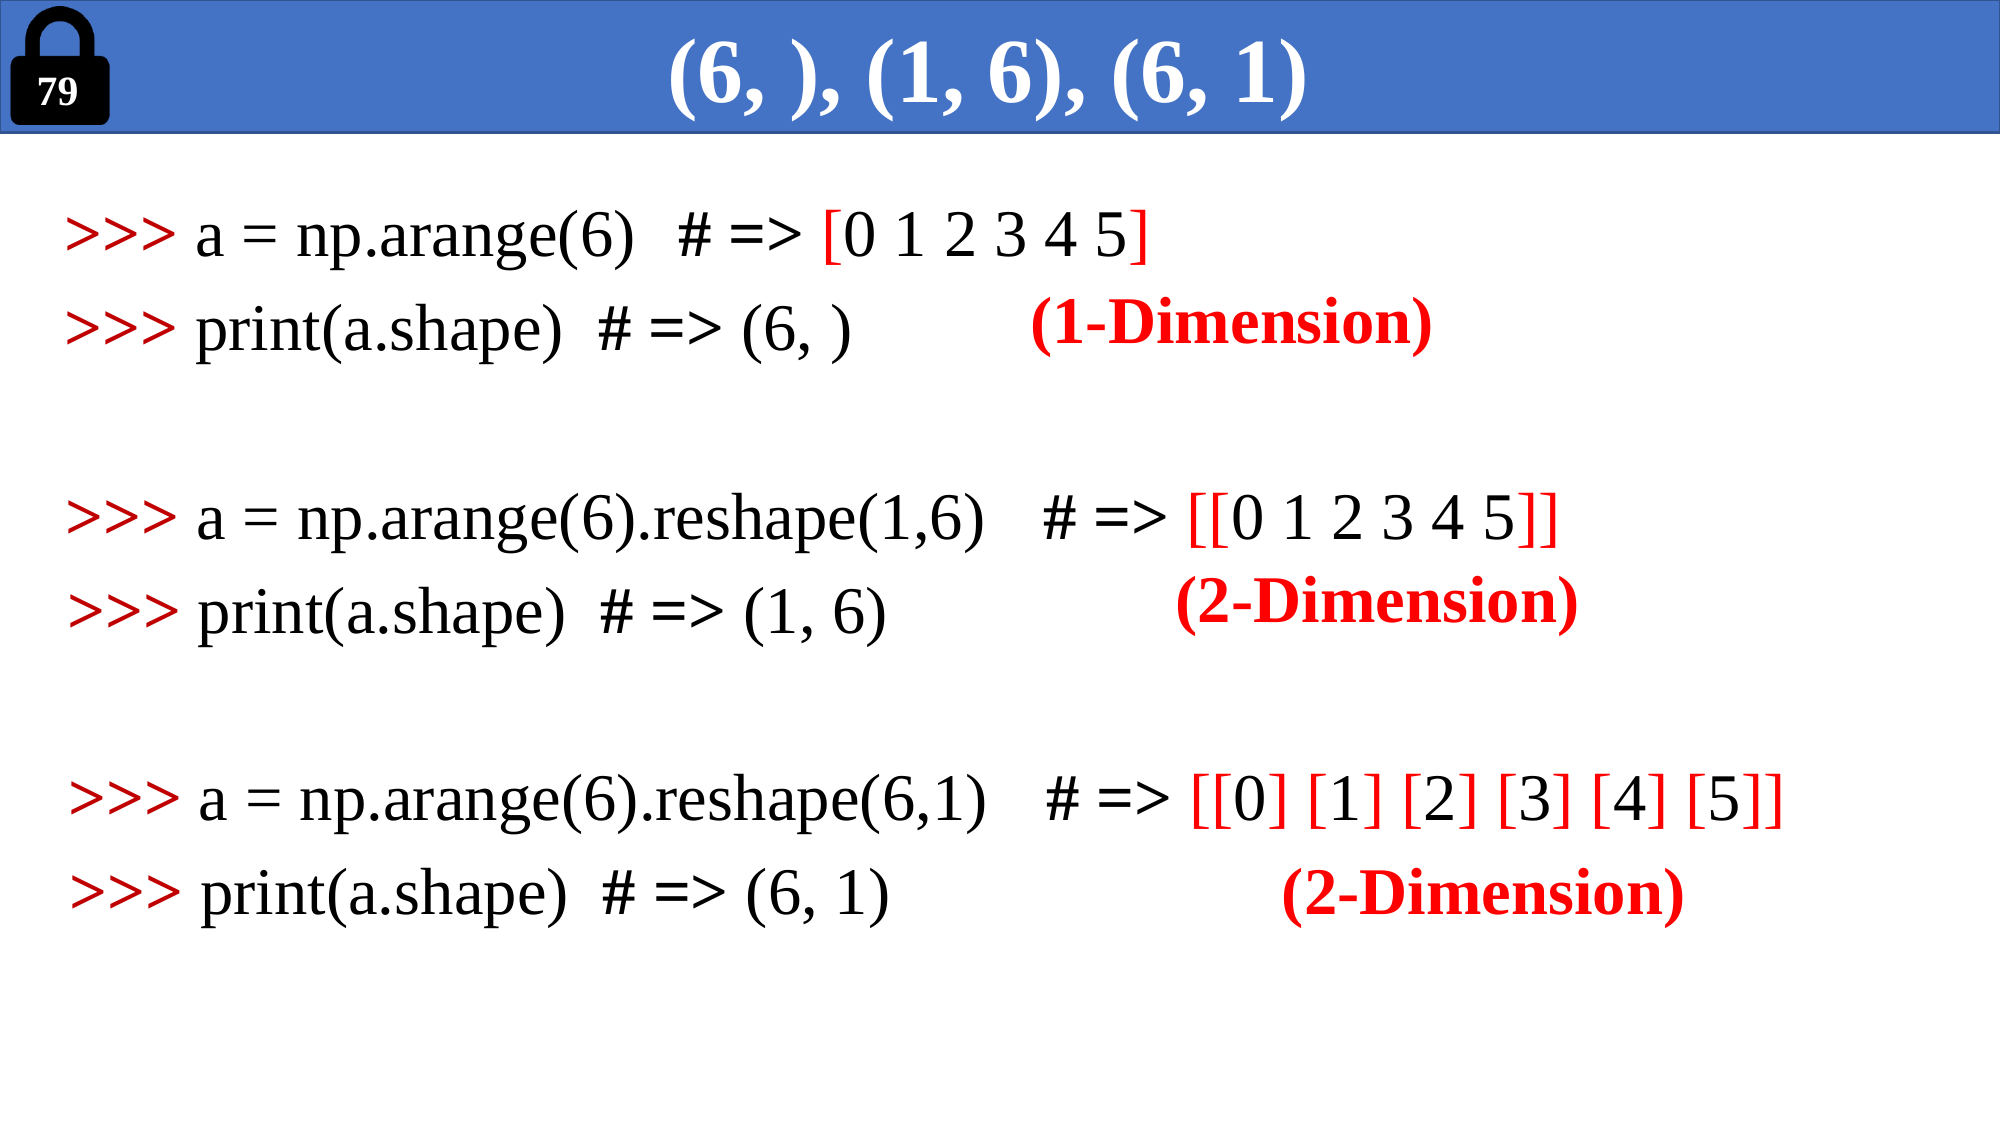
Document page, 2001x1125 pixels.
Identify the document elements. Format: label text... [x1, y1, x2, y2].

text_box >>> print(a.shape) [52, 559, 583, 654]
text_box (2-Dimension) [1161, 548, 1595, 644]
text_box # => [[0 1 2 3 4 5]] [1028, 465, 1576, 561]
text_box >>> print(a.shape) [49, 276, 581, 371]
picture [0, 6, 119, 125]
text_box >>> a = np.arange(6) [49, 182, 652, 278]
text_box # => (6, 1) [588, 840, 906, 935]
text_box # => (1, 6) [585, 559, 904, 654]
text_box (6, ), (1, 6), (6, 1) [0, 0, 2000, 134]
text_box >>> a = np.arange(6).reshape(6,1) [53, 746, 1005, 842]
text_box # => (6, ) [583, 276, 868, 371]
text_box # => [0 1 2 3 4 5] [663, 182, 1166, 278]
text_box # => [[0] [1] [2] [3] [4] [5]] [1031, 746, 1801, 842]
text_box >>> a = np.arange(6).reshape(1,6) [50, 465, 1003, 561]
text_box (2-Dimension) [1267, 840, 1702, 935]
text_box (1-Dimension) [1015, 269, 1450, 364]
text_box >>> print(a.shape) [54, 840, 585, 935]
